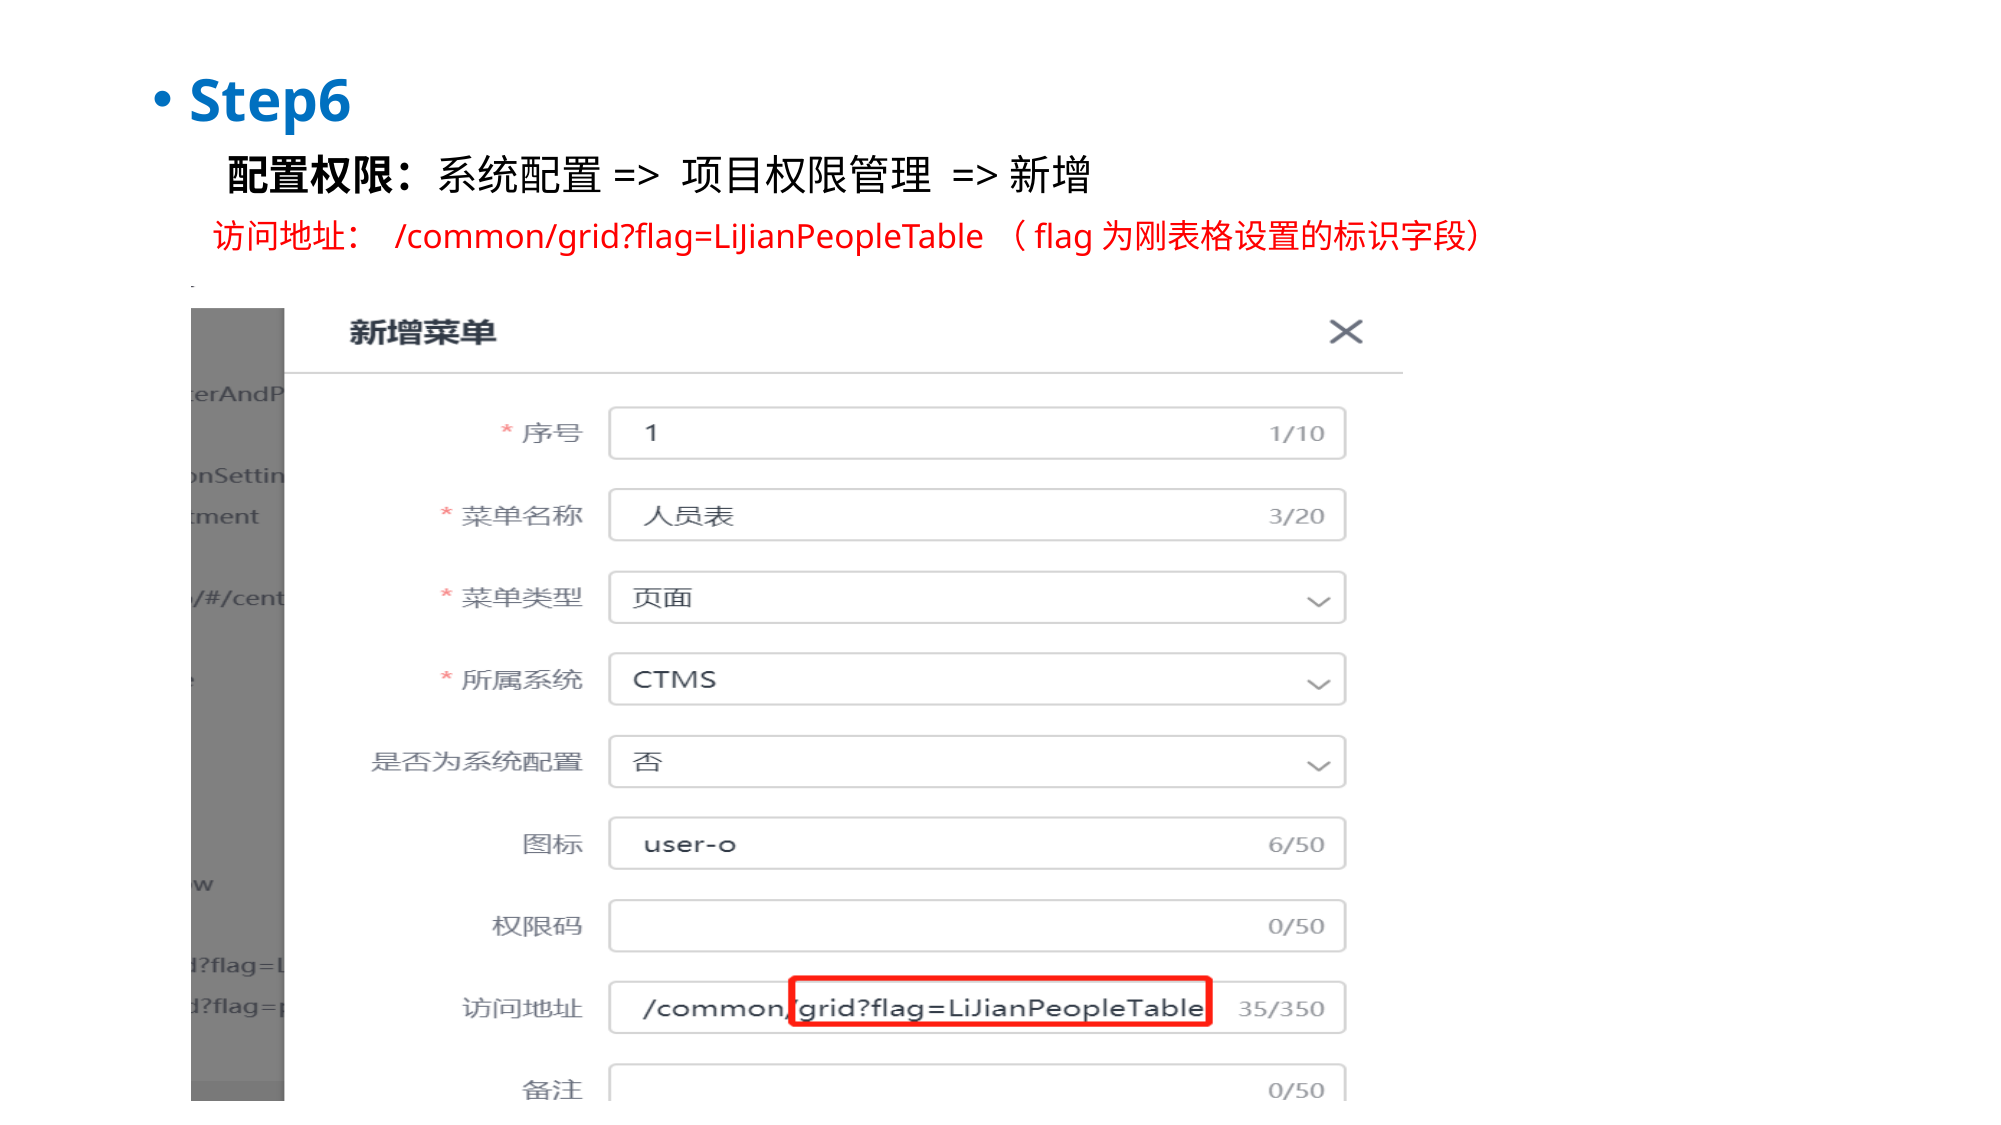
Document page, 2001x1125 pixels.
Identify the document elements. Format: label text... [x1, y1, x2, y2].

picture [191, 283, 1403, 1101]
list Step6 配置权限：系统配置=> 项目权限管理 =>新增 访问地址： /common/grid?flag=LiJianPeopleTable（flag为刚表格设置的标识字段） [137, 63, 1863, 1014]
